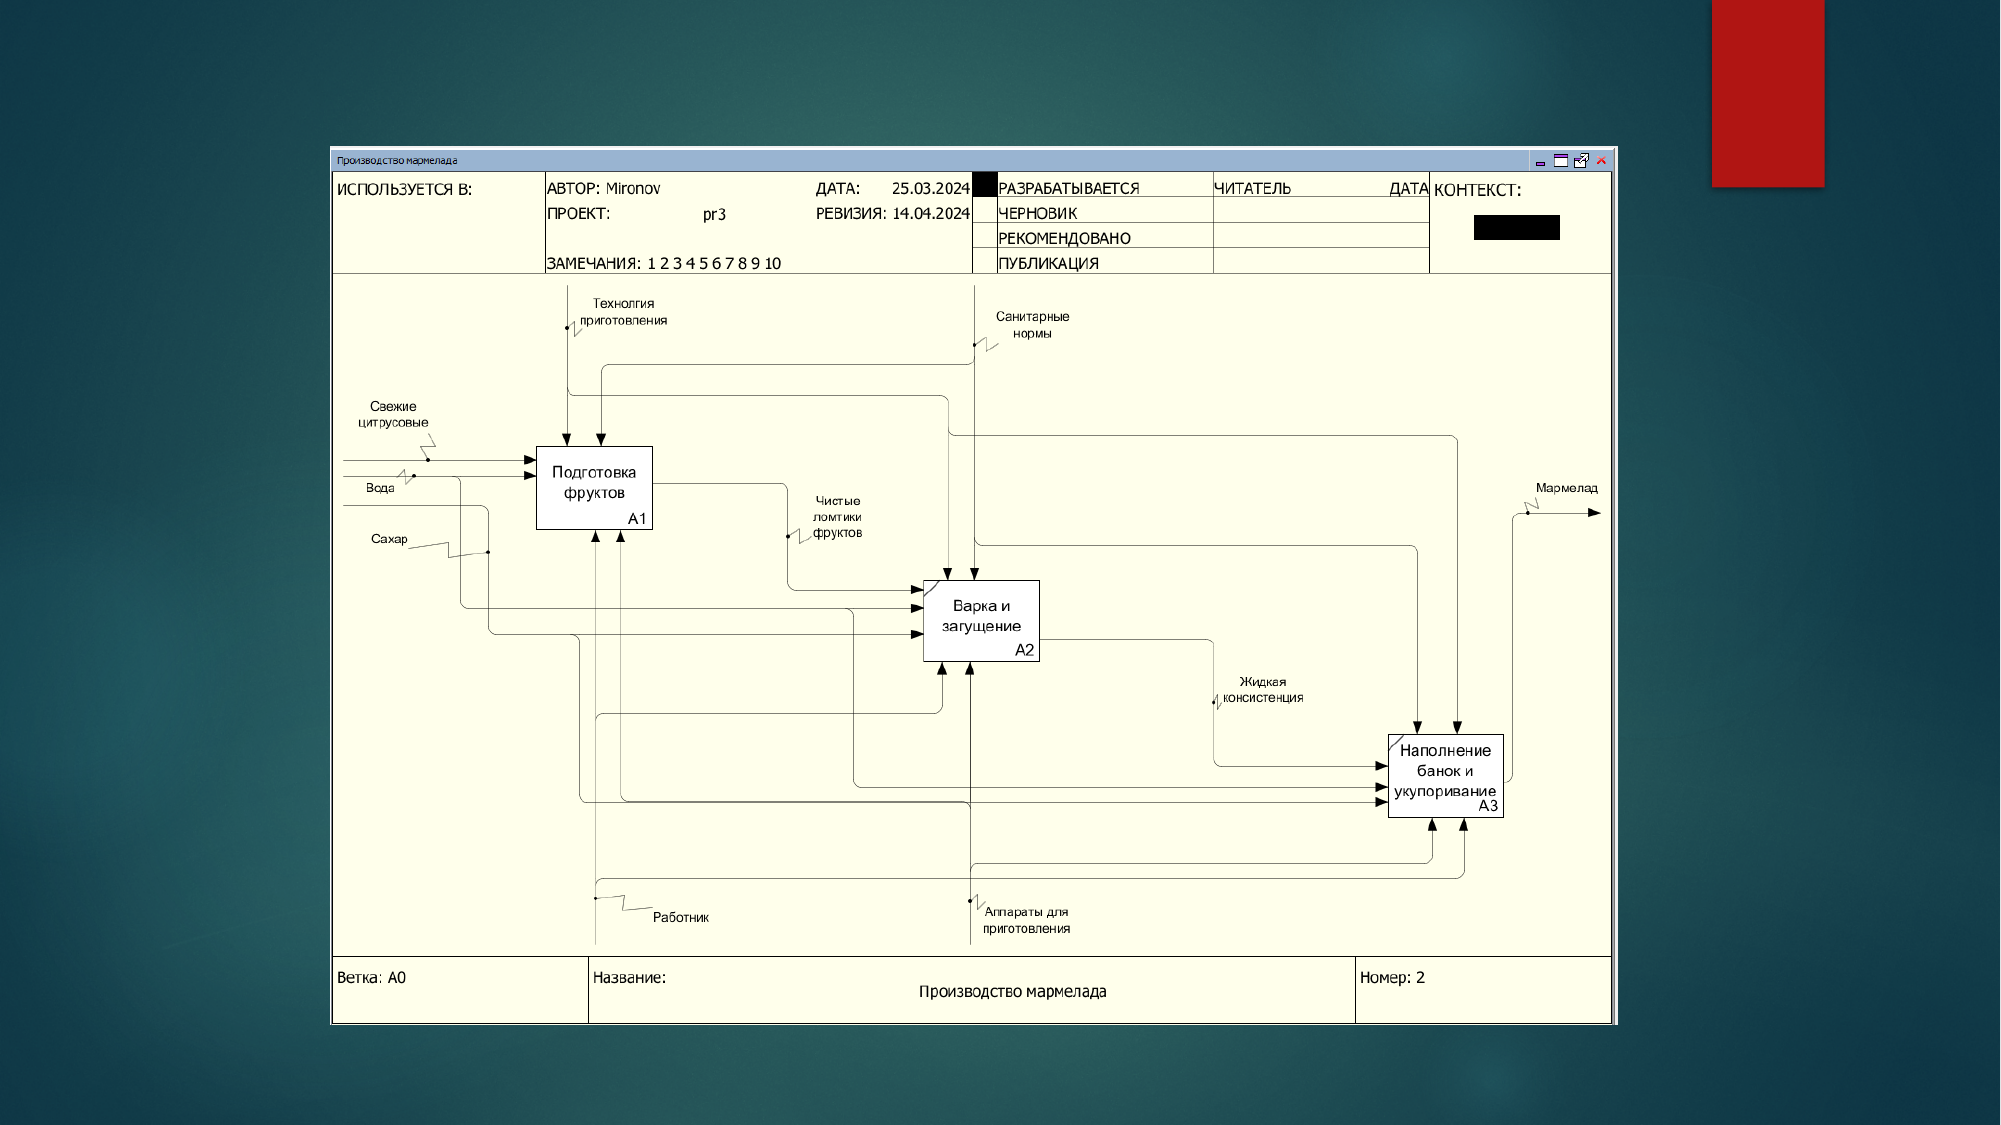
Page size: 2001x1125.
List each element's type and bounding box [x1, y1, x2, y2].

picture [0, 0, 1618, 1125]
